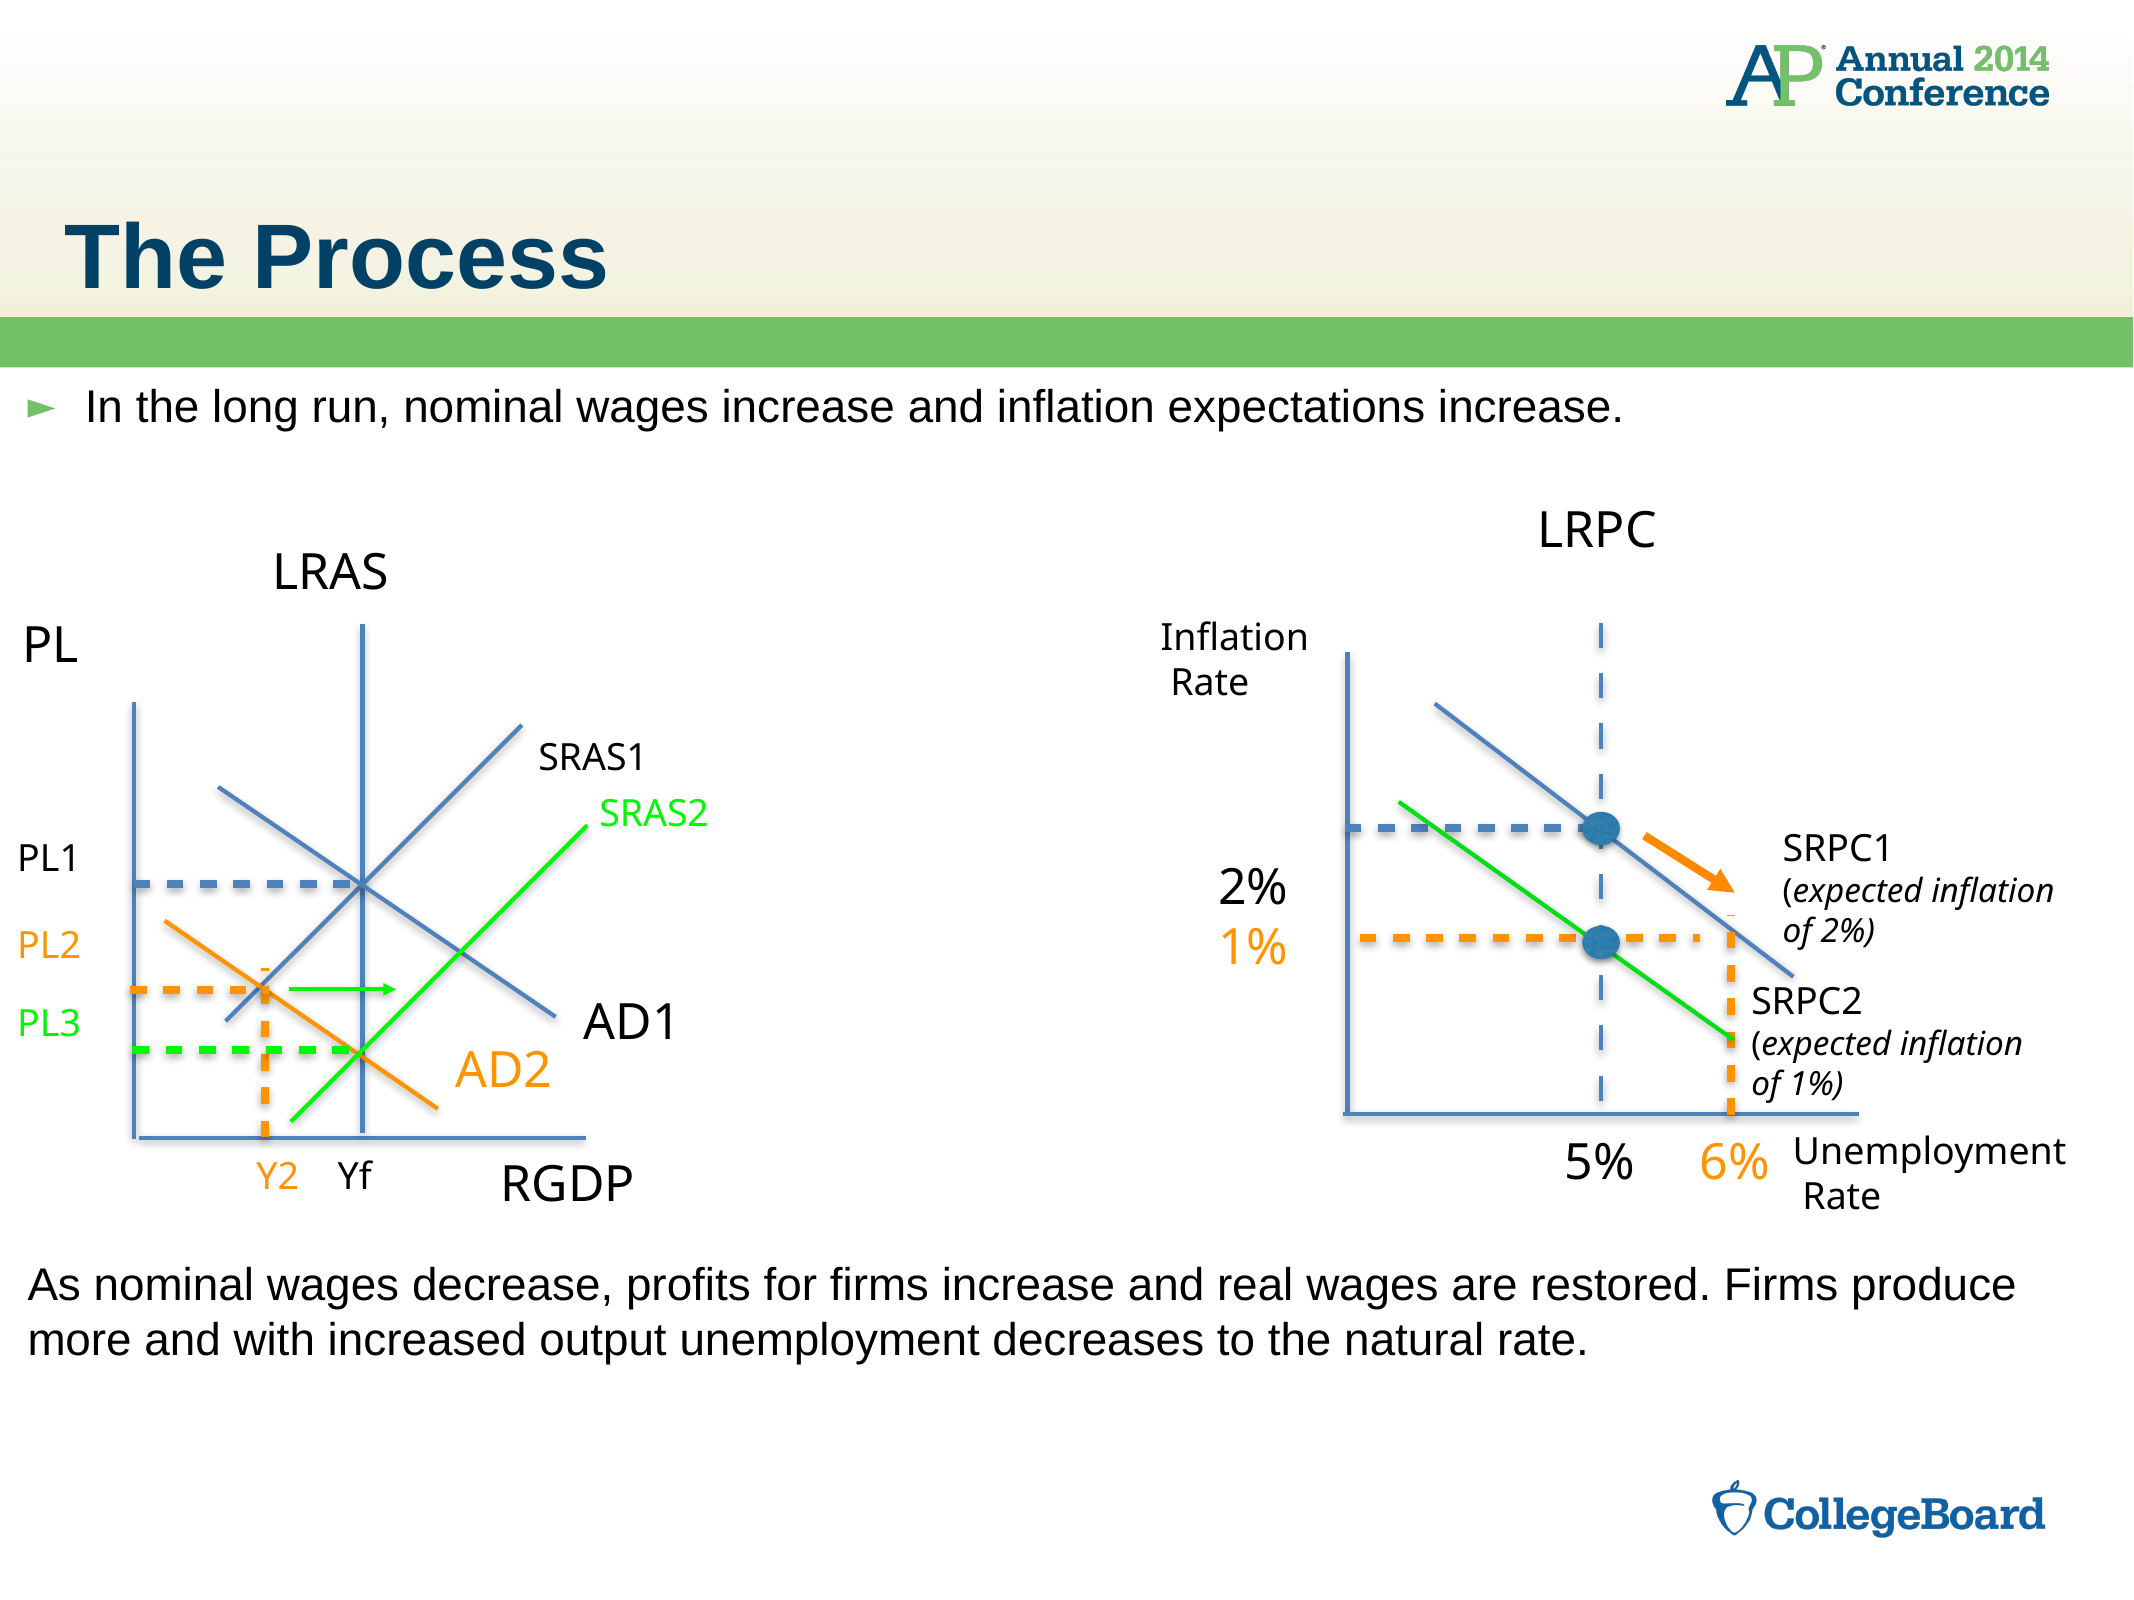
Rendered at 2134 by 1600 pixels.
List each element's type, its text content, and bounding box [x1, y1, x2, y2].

text_box PL2 [17, 921, 110, 998]
text_box [1644, 835, 1735, 893]
text_box [1582, 811, 1620, 846]
text_box SRAS1 [538, 733, 687, 811]
text_box SRPC1 (expected inflation of 2%) [1782, 823, 2123, 997]
text_box RGDP [500, 1151, 671, 1248]
text_box Yf [337, 1151, 410, 1230]
title The Process [63, 20, 1975, 308]
text_box PL [22, 612, 105, 708]
list In the long run, nominal wages increase and inflation expectations increase. As nominal wages decrease, profits for firms increase and real wages are restored. Firms produce more and with increased output unemployment decreases to the natural rate. [16, 365, 2118, 1540]
text_box LRPC [1537, 497, 1691, 594]
text_box Inflation Rate [1160, 612, 1336, 741]
picture [0, 368, 2134, 1600]
text_box SRAS2 [599, 789, 753, 867]
text_box PL1 [17, 834, 110, 912]
text_box 5% [1564, 1129, 1664, 1226]
text_box SRPC2 (expected inflation of 1%) [1740, 966, 2081, 1139]
text_box 1% [1218, 914, 1317, 1010]
text_box Y2 [256, 1151, 329, 1230]
text_box AD1 [583, 989, 715, 1085]
picture [0, 0, 2134, 317]
text_box [289, 983, 396, 996]
text_box [1582, 925, 1620, 959]
text_box LRAS [272, 539, 424, 635]
text_box Unemployment Rate [1792, 1127, 2116, 1262]
text_box AD2 [455, 1037, 587, 1133]
text_box PL3 [17, 998, 110, 1077]
text_box 2% [1218, 854, 1317, 914]
text_box 6% [1699, 1129, 1798, 1225]
